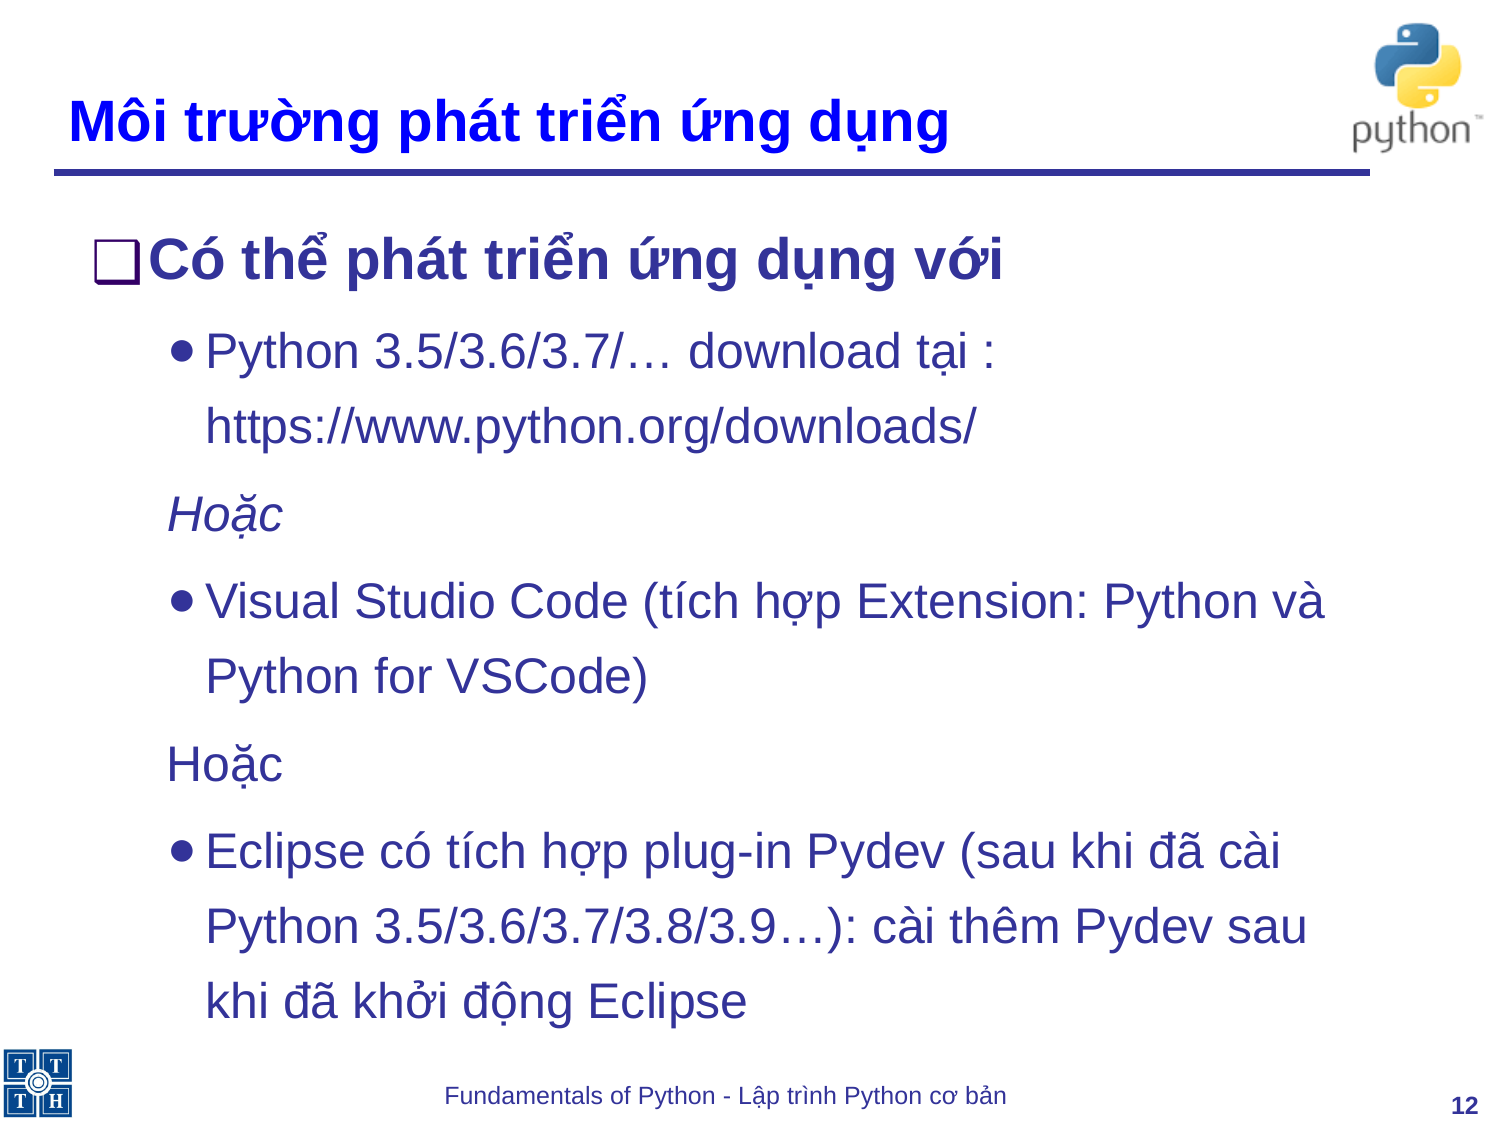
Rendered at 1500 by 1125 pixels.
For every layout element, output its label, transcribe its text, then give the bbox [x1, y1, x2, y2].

text_box ‹#› [1376, 1082, 1495, 1118]
picture [1343, 19, 1496, 159]
list Có thể phát triển ứng dụng với Python 3.5/3.6/3.7/… download tại : https://www.python.org/downloads/ Hoặc Visual Studio Code (tích hợp Extension: Python và Python for VSCode) Hoặc Eclipse có tích hợp plug-in Pydev (sau khi đã cài Python 3.5/3.6/3.7/3.8/3.9…): cài thêm Pydev sau khi đã khởi động Eclipse [76, 196, 1376, 1047]
title Môi trường phát triển ứng dụng [53, 31, 1353, 161]
picture [3, 1048, 73, 1118]
